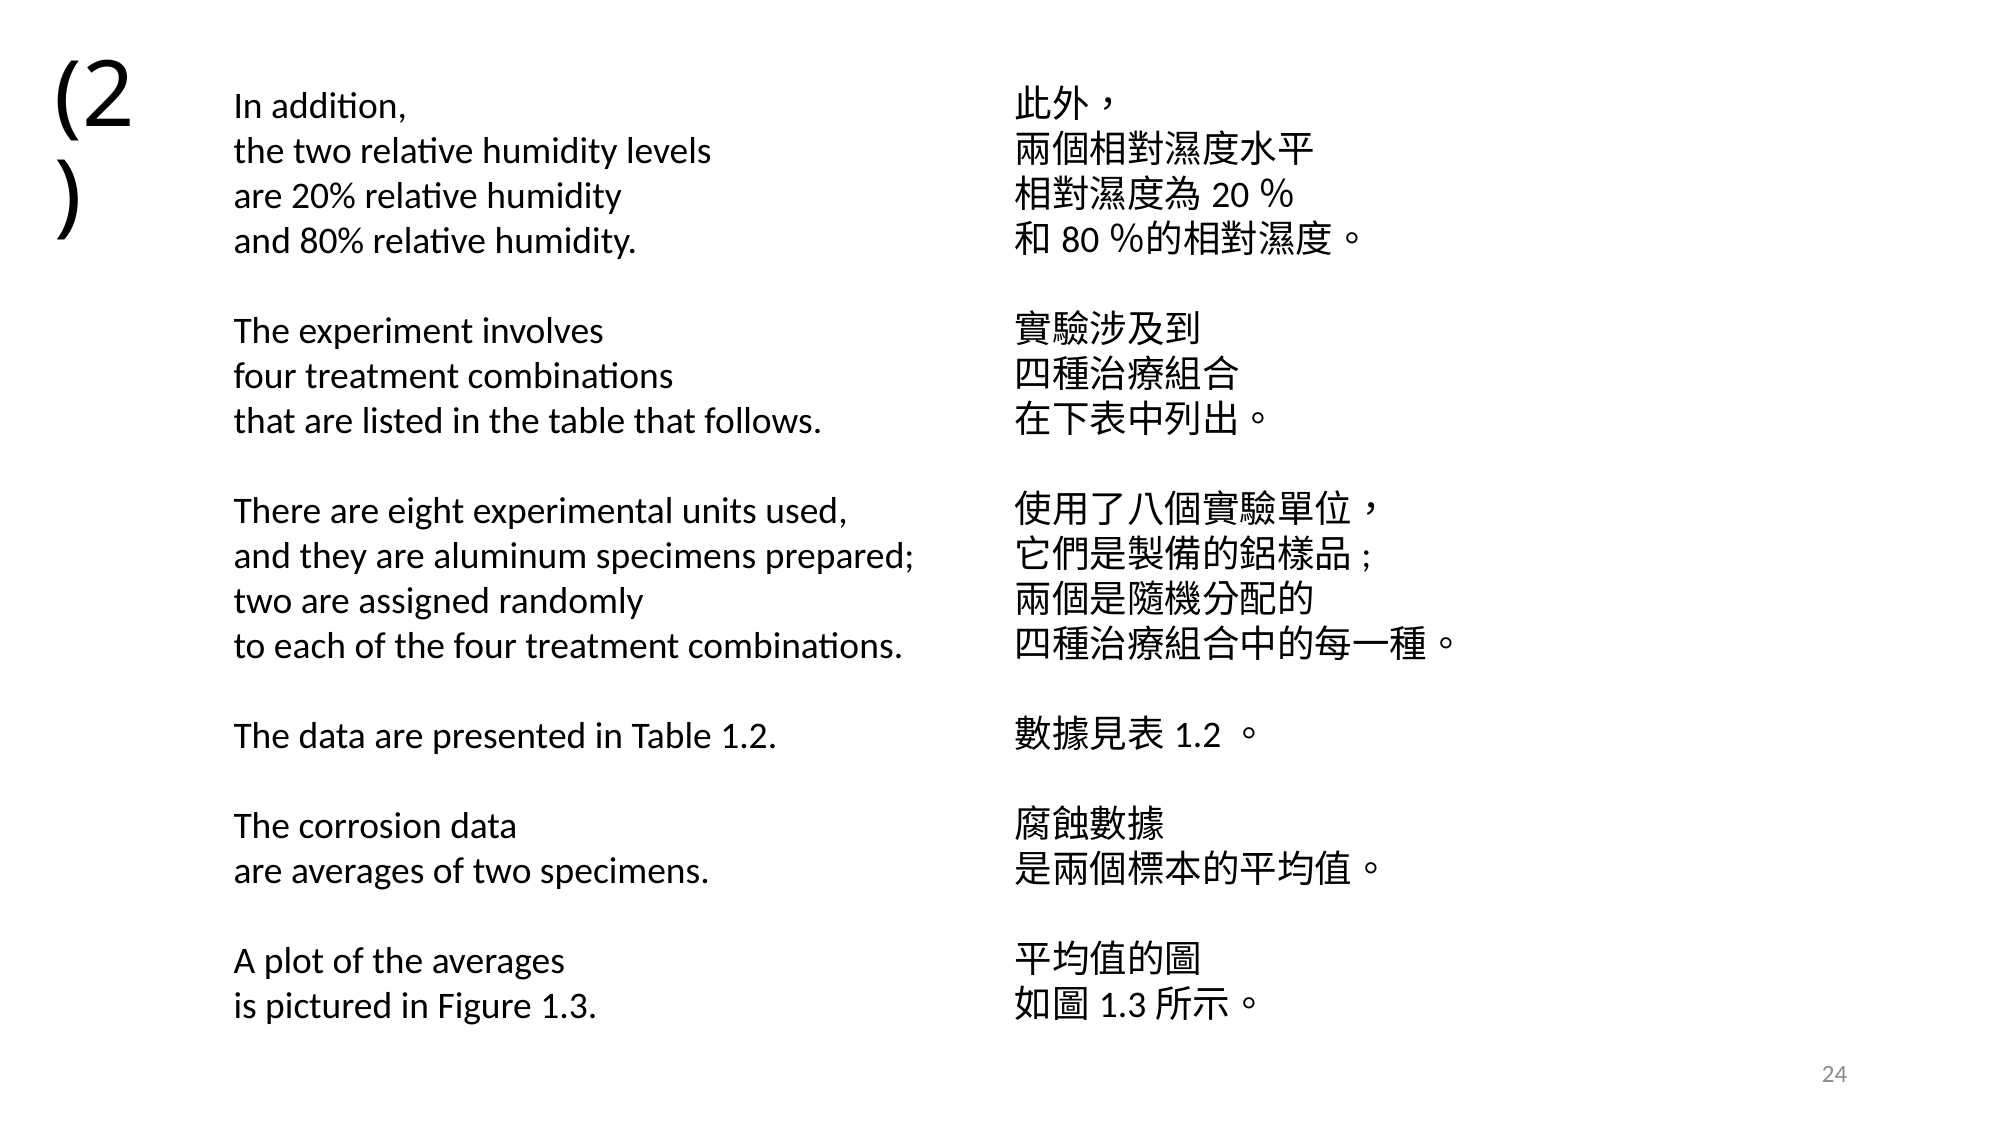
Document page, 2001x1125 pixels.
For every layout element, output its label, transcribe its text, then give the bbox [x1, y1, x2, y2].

slide_number 24 [1412, 1042, 1863, 1103]
text_box In addition, the two relative humidity levels are 20% relative humidity and 80% relative humidity. The experiment involves four treatment combinations that are listed in the table that follows. There are eight experimental units used, and they are aluminum specimens prepared; two are assigned randomly to each of the four treatment combinations. The data are presented in Table 1.2. The corrosion data are averages of two specimens. A plot of the averages is pictured in Figure 1.3. [218, 73, 957, 1033]
text_box 此外， 兩個相對濕度水平 相對濕度為20％ 和80％的相對濕度。 實驗涉及到 四種治療組合 在下表中列出。 使用了八個實驗單位， 它們是製備的鋁樣品; 兩個是隨機分配的 四種治療組合中的每一種。 數據見表1.2。 腐蝕數據 是兩個標本的平均值。 平均值的圖 如圖1.3所示。 [999, 72, 1500, 1033]
title (2) [39, 37, 165, 255]
